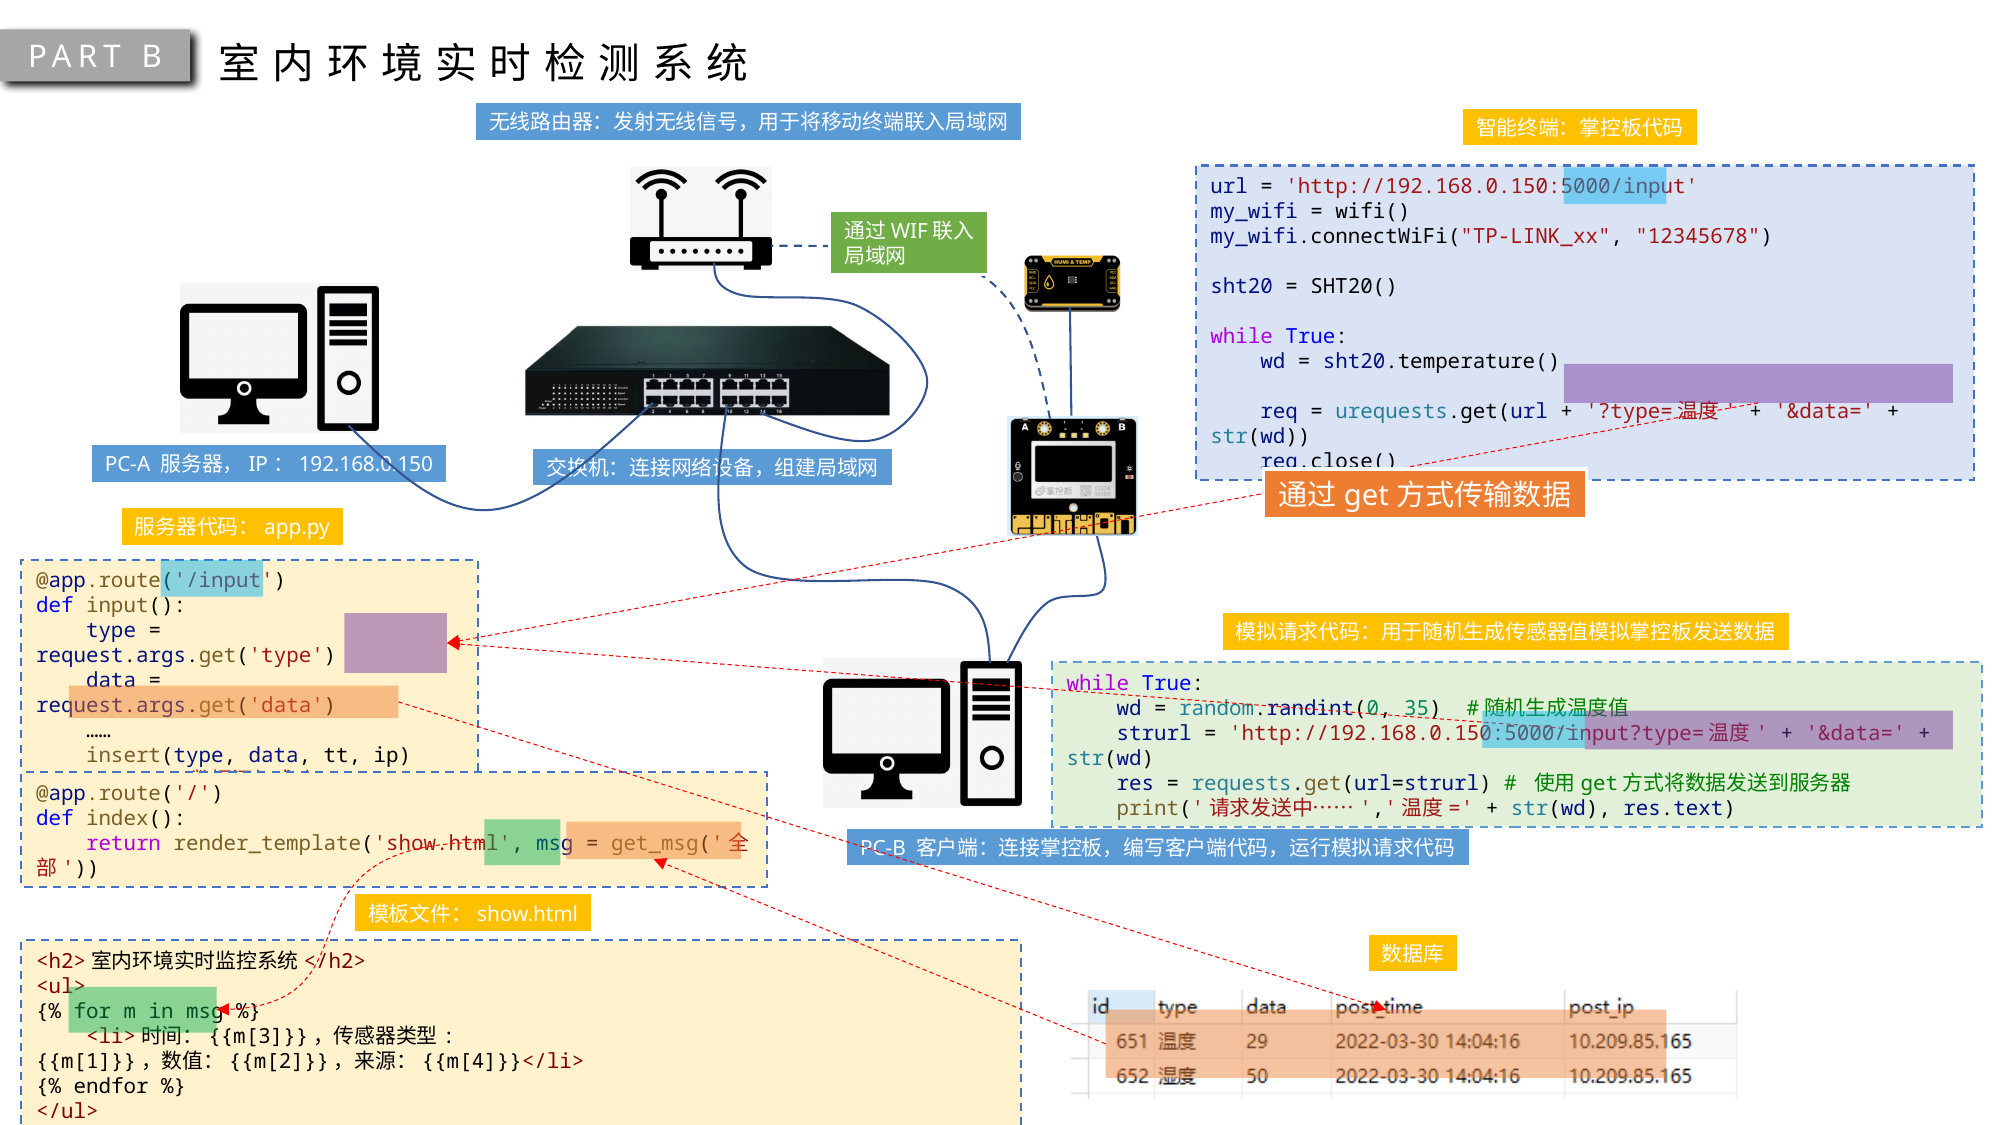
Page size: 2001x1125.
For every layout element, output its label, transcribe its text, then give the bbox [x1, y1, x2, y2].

text_box [413, 418, 446, 503]
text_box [446, 402, 1759, 644]
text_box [21, 506, 447, 864]
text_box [216, 842, 398, 1010]
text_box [447, 643, 1585, 730]
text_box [398, 701, 1387, 1010]
text_box PART B [0, 29, 191, 82]
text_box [1387, 611, 1982, 804]
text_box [1071, 933, 1741, 1099]
text_box 室内环境实时检测系统 [203, 29, 764, 95]
text_box [897, 331, 929, 402]
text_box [521, 317, 897, 402]
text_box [1195, 107, 1975, 434]
text_box [812, 271, 1006, 392]
text_box [713, 271, 879, 317]
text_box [93, 283, 444, 484]
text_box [470, 101, 1027, 271]
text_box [21, 892, 1022, 1108]
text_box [1387, 804, 1475, 868]
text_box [1006, 254, 1138, 402]
text_box 通过WIF联入 局域网 [828, 271, 991, 276]
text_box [653, 1010, 1106, 1044]
